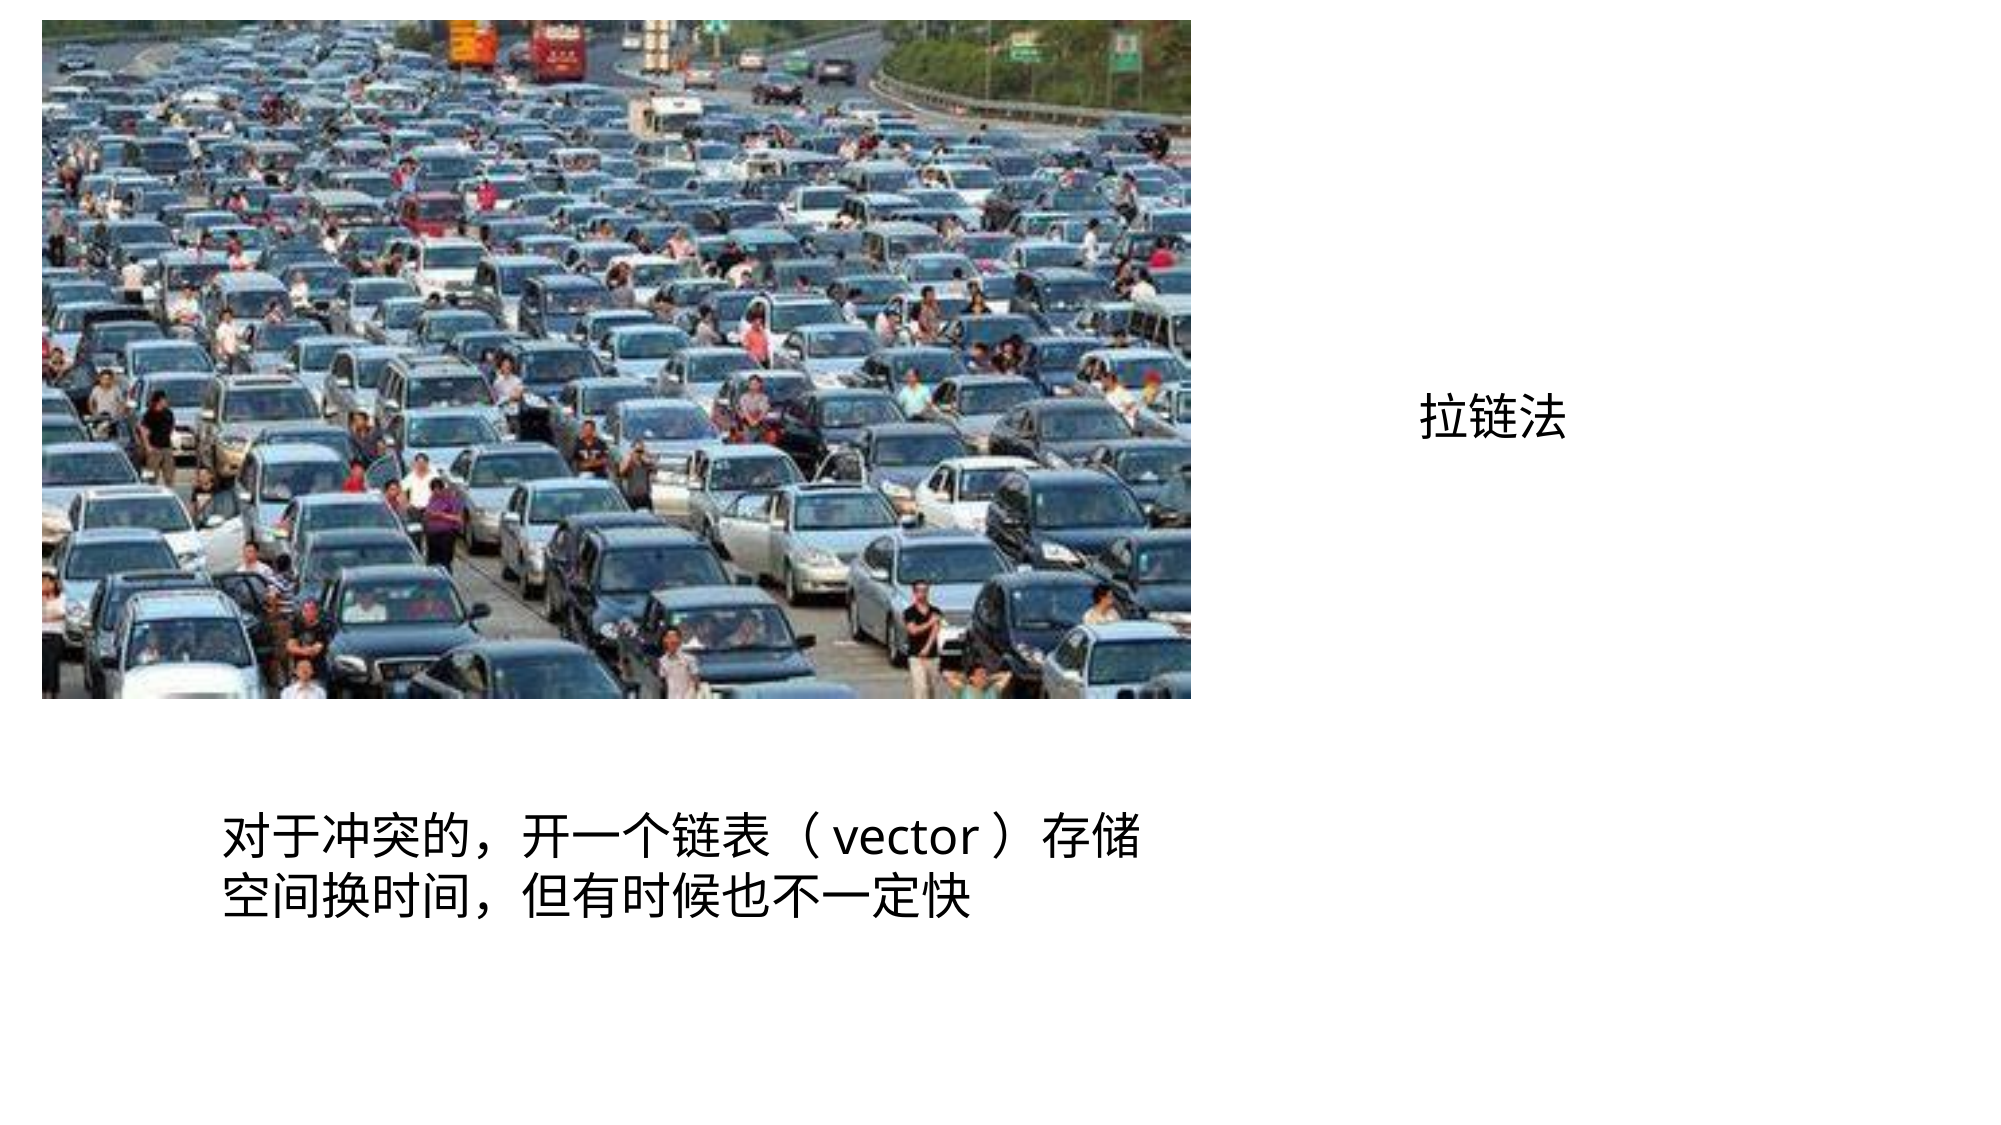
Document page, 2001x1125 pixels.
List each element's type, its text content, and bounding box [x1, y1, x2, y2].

picture [42, 20, 1191, 699]
text_box 拉链法 [1403, 378, 1583, 454]
text_box 对于冲突的，开一个链表（vector）存储 空间换时间，但有时候也不一定快 [206, 796, 1157, 932]
